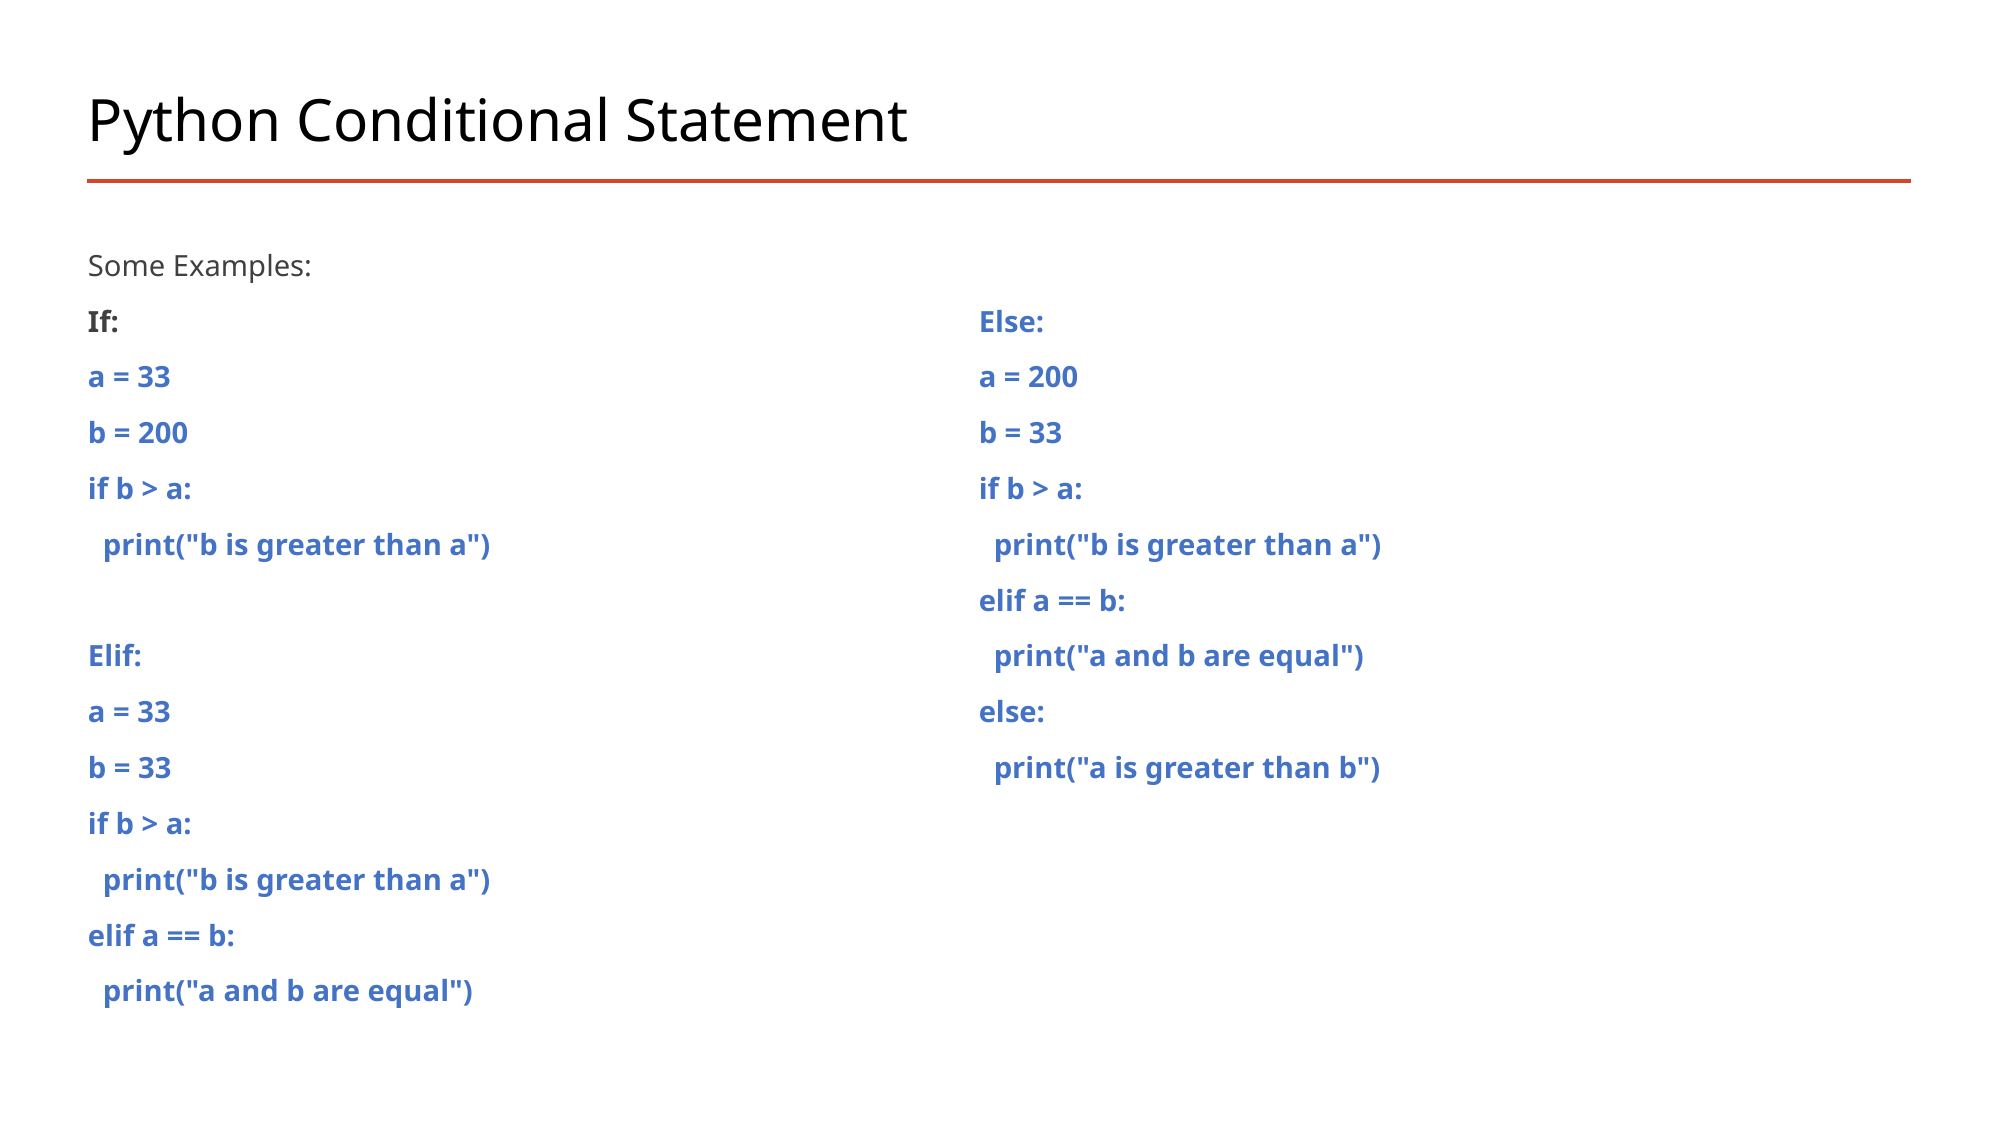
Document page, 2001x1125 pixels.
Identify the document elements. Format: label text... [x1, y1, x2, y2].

title Python Conditional Statement [72, 70, 1574, 176]
list Some Examples: If: a = 33 b = 200 if b > a: print("b is greater than a") Elif: a = 33 b = 33 if b > a: print("b is greater than a") elif a == b: print("a and b are equal") Else: a = 200 b = 33 if b > a: print("b is greater than a") elif a == b: print("a and b are equal") else: print("a is greater than b") [72, 239, 1885, 1035]
